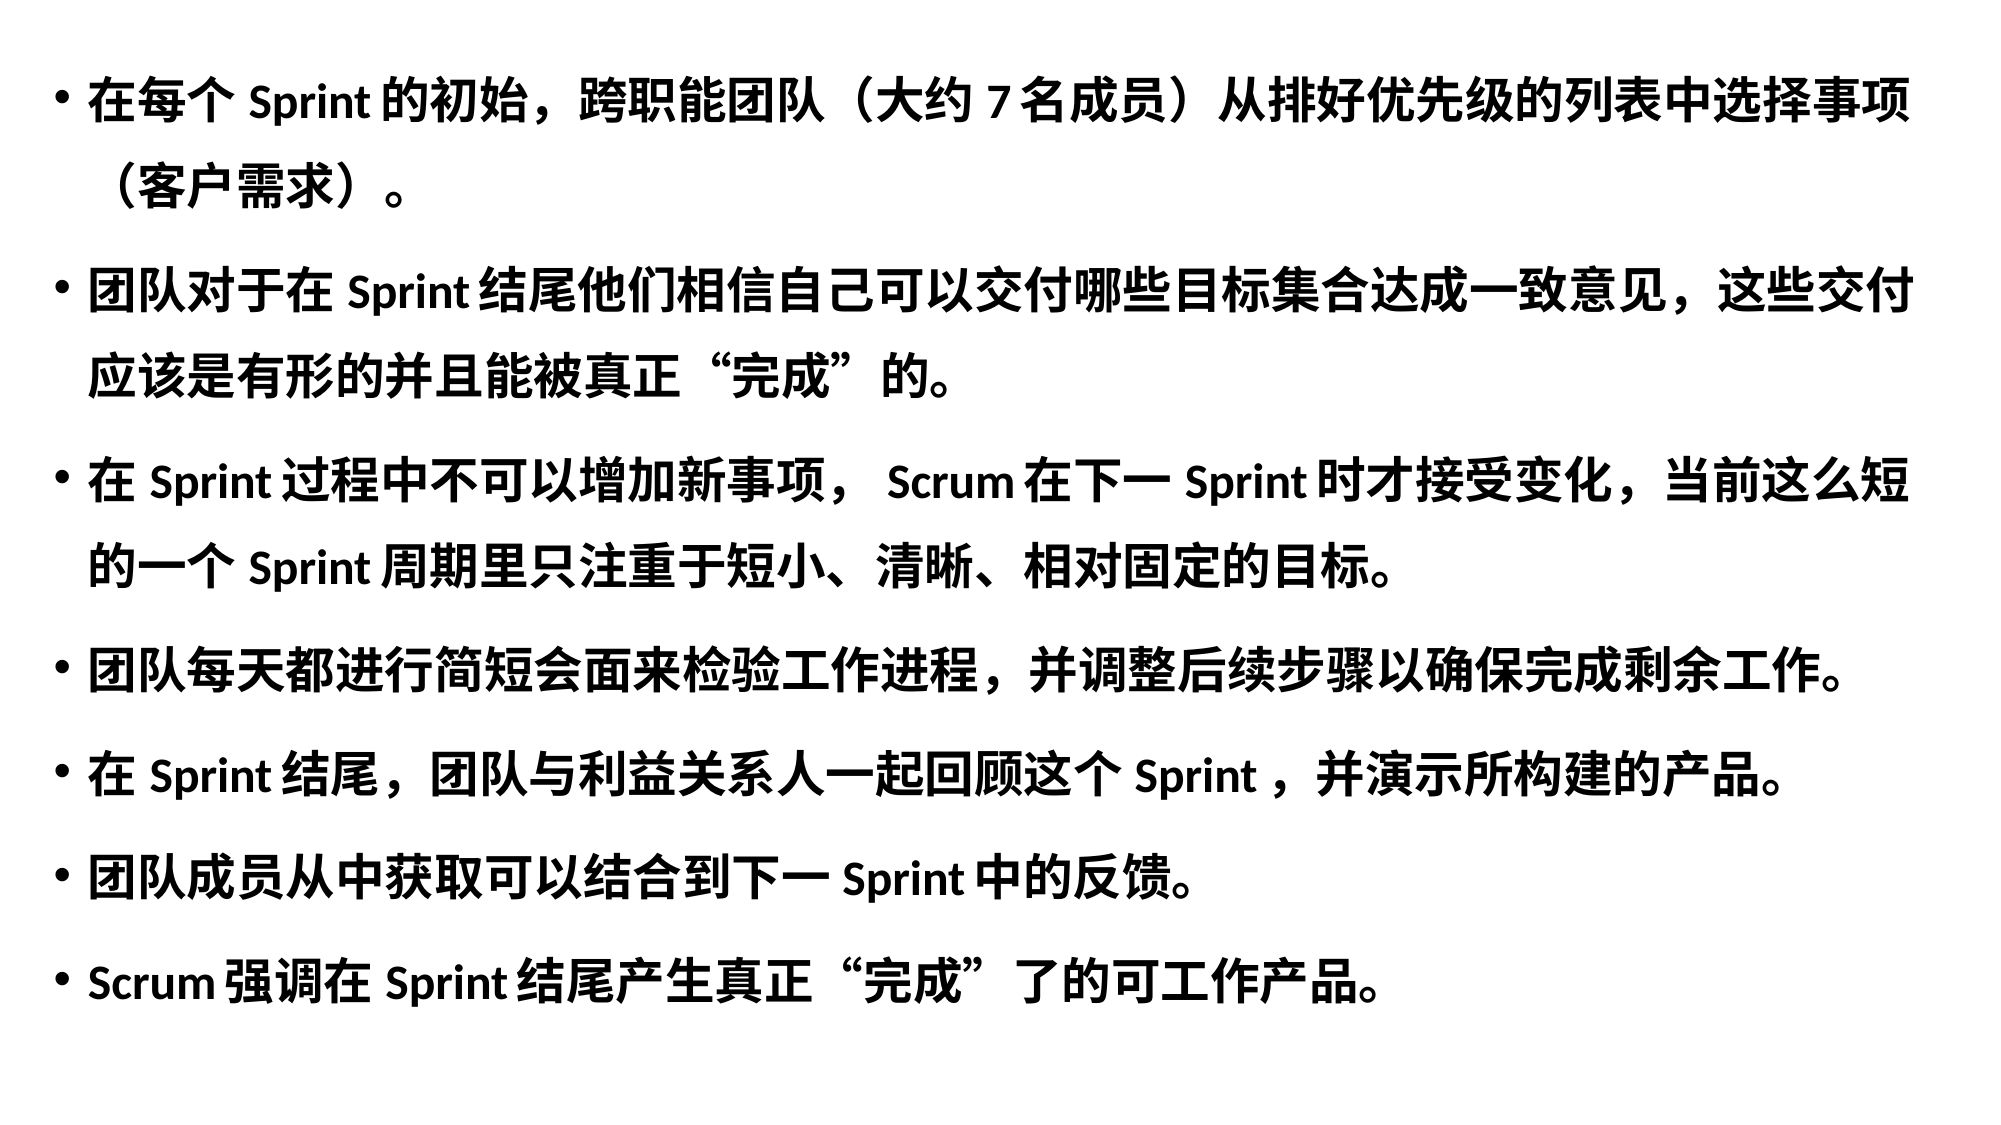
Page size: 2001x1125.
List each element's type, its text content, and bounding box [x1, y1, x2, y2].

list 在每个Sprint的初始，跨职能团队（大约7名成员）从排好优先级的列表中选择事项（客户需求）。 团队对于在Sprint结尾他们相信自己可以交付哪些目标集合达成一致意见，这些交付应该是有形的并且能被真正“完成”的。 在Sprint过程中不可以增加新事项，Scrum在下一Sprint时才接受变化，当前这么短的一个Sprint周期里只注重于短小、清晰、相对固定的目标。 团队每天都进行简短会面来检验工作进程，并调整后续步骤以确保完成剩余工作。 在Sprint结尾，团队与利益关系人一起回顾这个Sprint，并演示所构建的产品。 团队成员从中获取可以结合到下一Sprint中的反馈。 Scrum强调在Sprint结尾产生真正“完成”了的可工作产品。 [38, 39, 1933, 1043]
